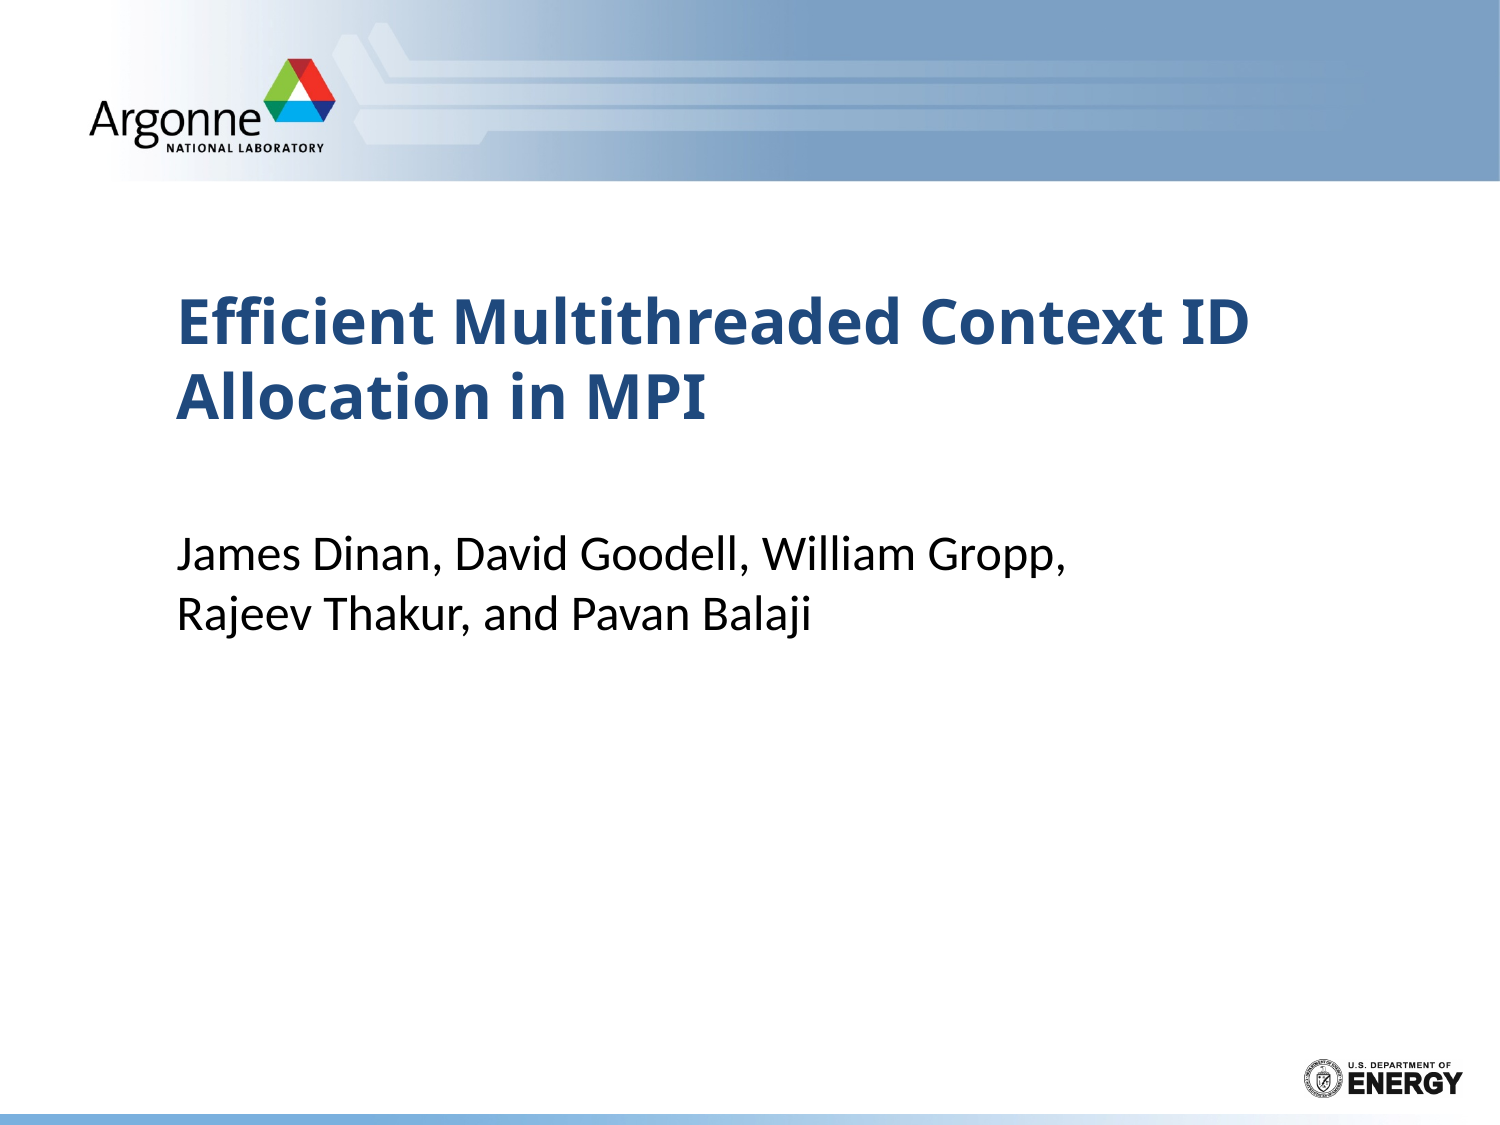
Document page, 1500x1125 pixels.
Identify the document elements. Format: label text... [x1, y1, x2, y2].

picture [0, 0, 1500, 182]
picture [0, 1114, 1500, 1125]
subtitle James Dinan, David Goodell, William Gropp, Rajeev Thakur, and Pavan Balaji [161, 512, 1376, 863]
picture [1304, 1059, 1463, 1098]
title Efficient Multithreaded Context ID Allocation in MPI [161, 273, 1425, 450]
